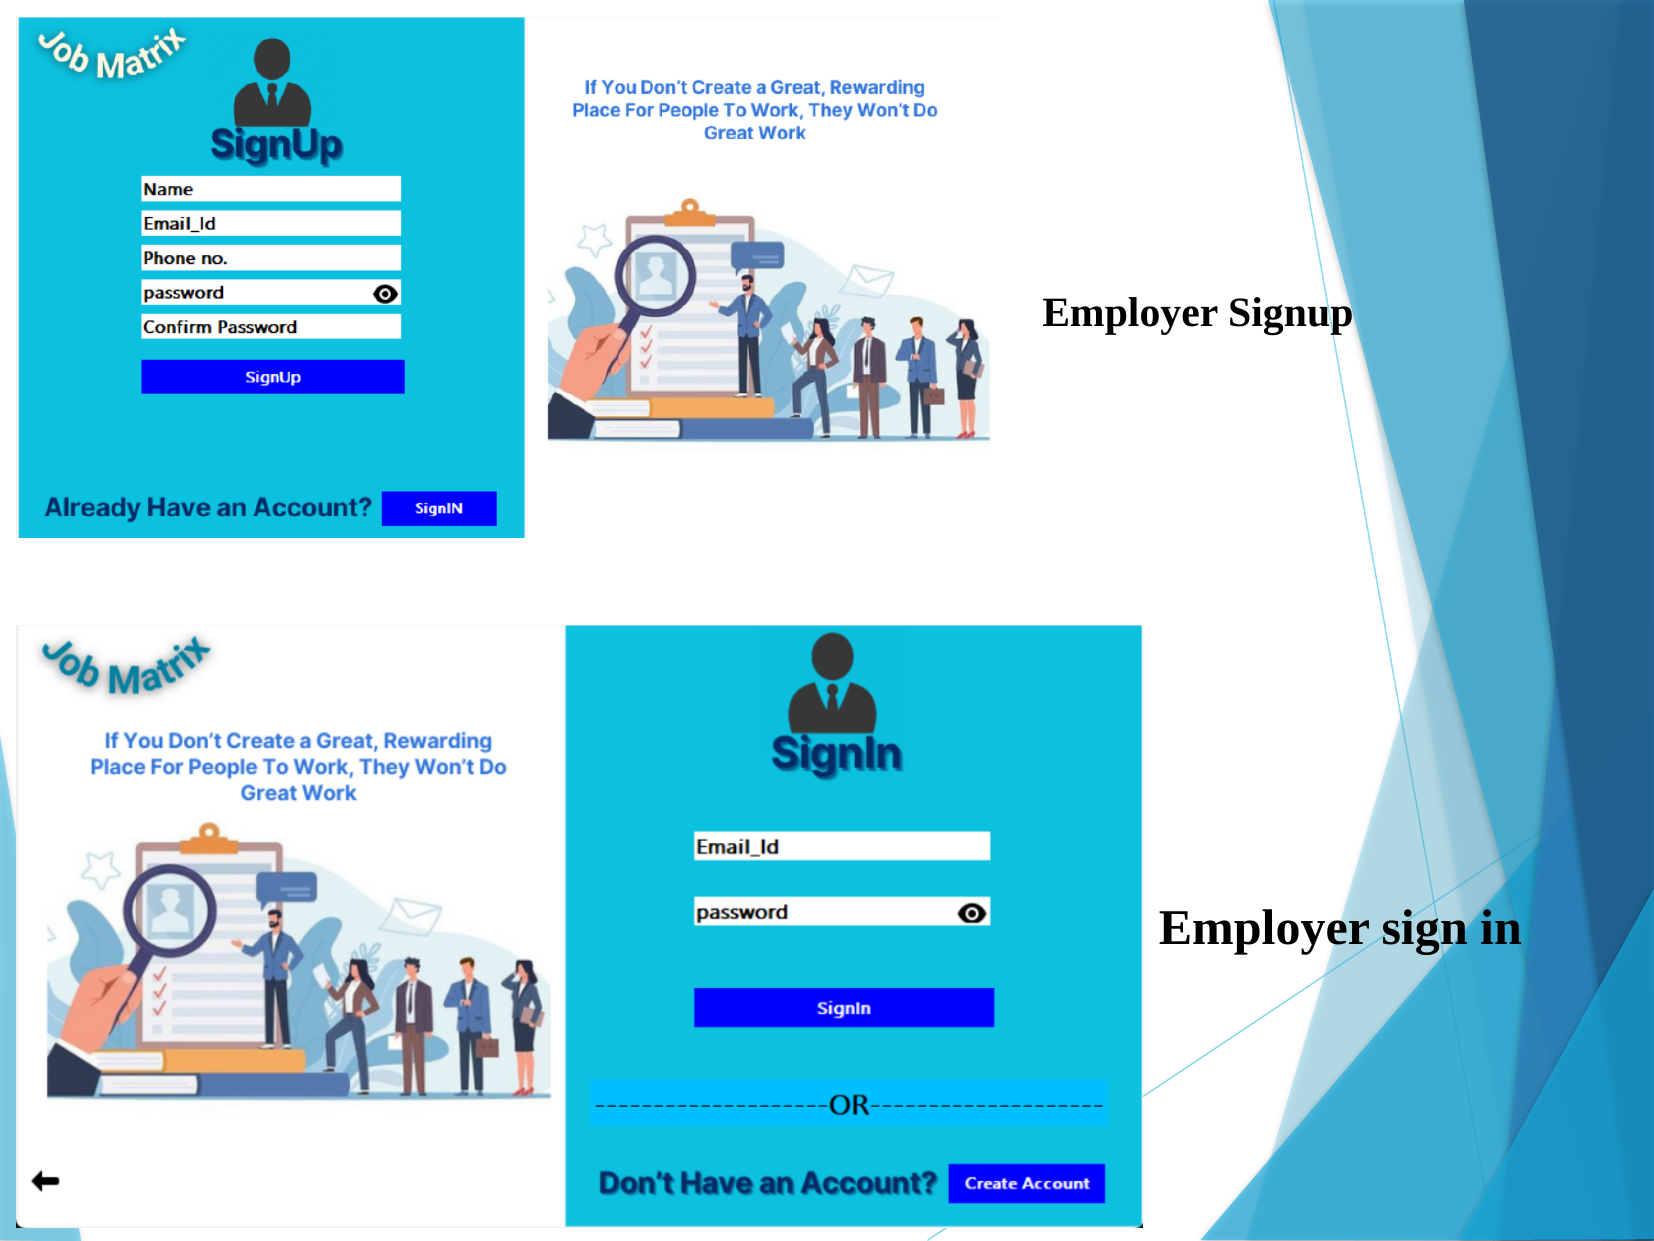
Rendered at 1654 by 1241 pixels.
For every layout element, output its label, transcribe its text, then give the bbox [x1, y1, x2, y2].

picture [16, 624, 1143, 1229]
text_box Employer sign in [1147, 886, 1654, 962]
picture [16, 17, 1000, 538]
text_box Employer Signup [1027, 277, 1654, 343]
